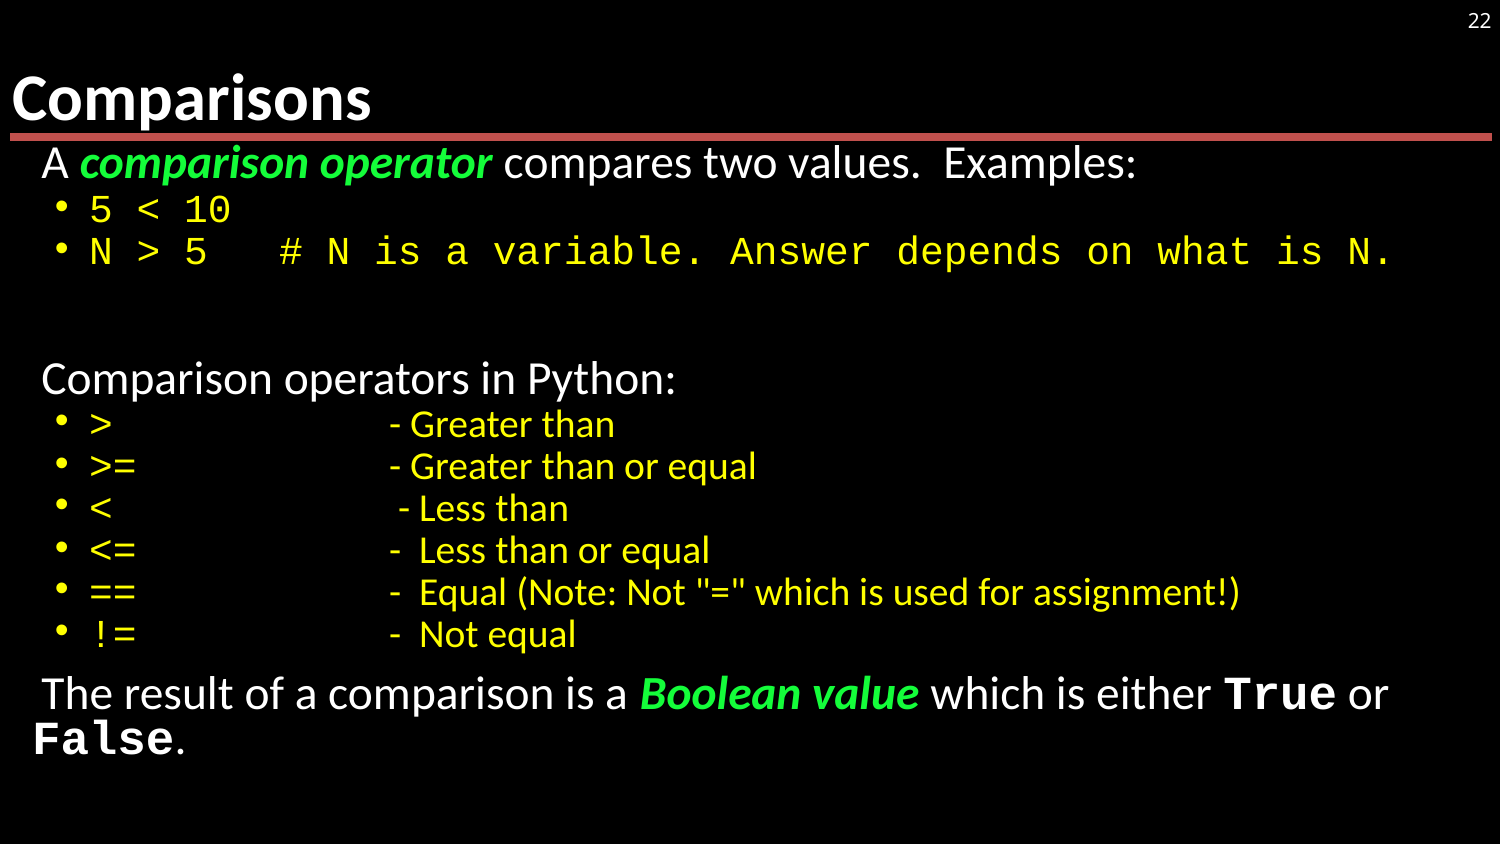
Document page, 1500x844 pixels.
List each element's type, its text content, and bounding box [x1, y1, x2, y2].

list A comparison operator compares two values. Examples: 5 < 10 N > 5 # N is a variable. Answer depends on what is N. Comparison operators in Python: > - Greater than >= - Greater than or equal < - Less than <= - Less than or equal == - Equal (Note: Not "=" which is used for assignment!) != - Not equal The result of a comparison is a Boolean value which is either True or False. [9, 133, 1493, 835]
title Comparisons [11, 0, 1489, 133]
slide_number 22 [1489, 0, 1500, 41]
